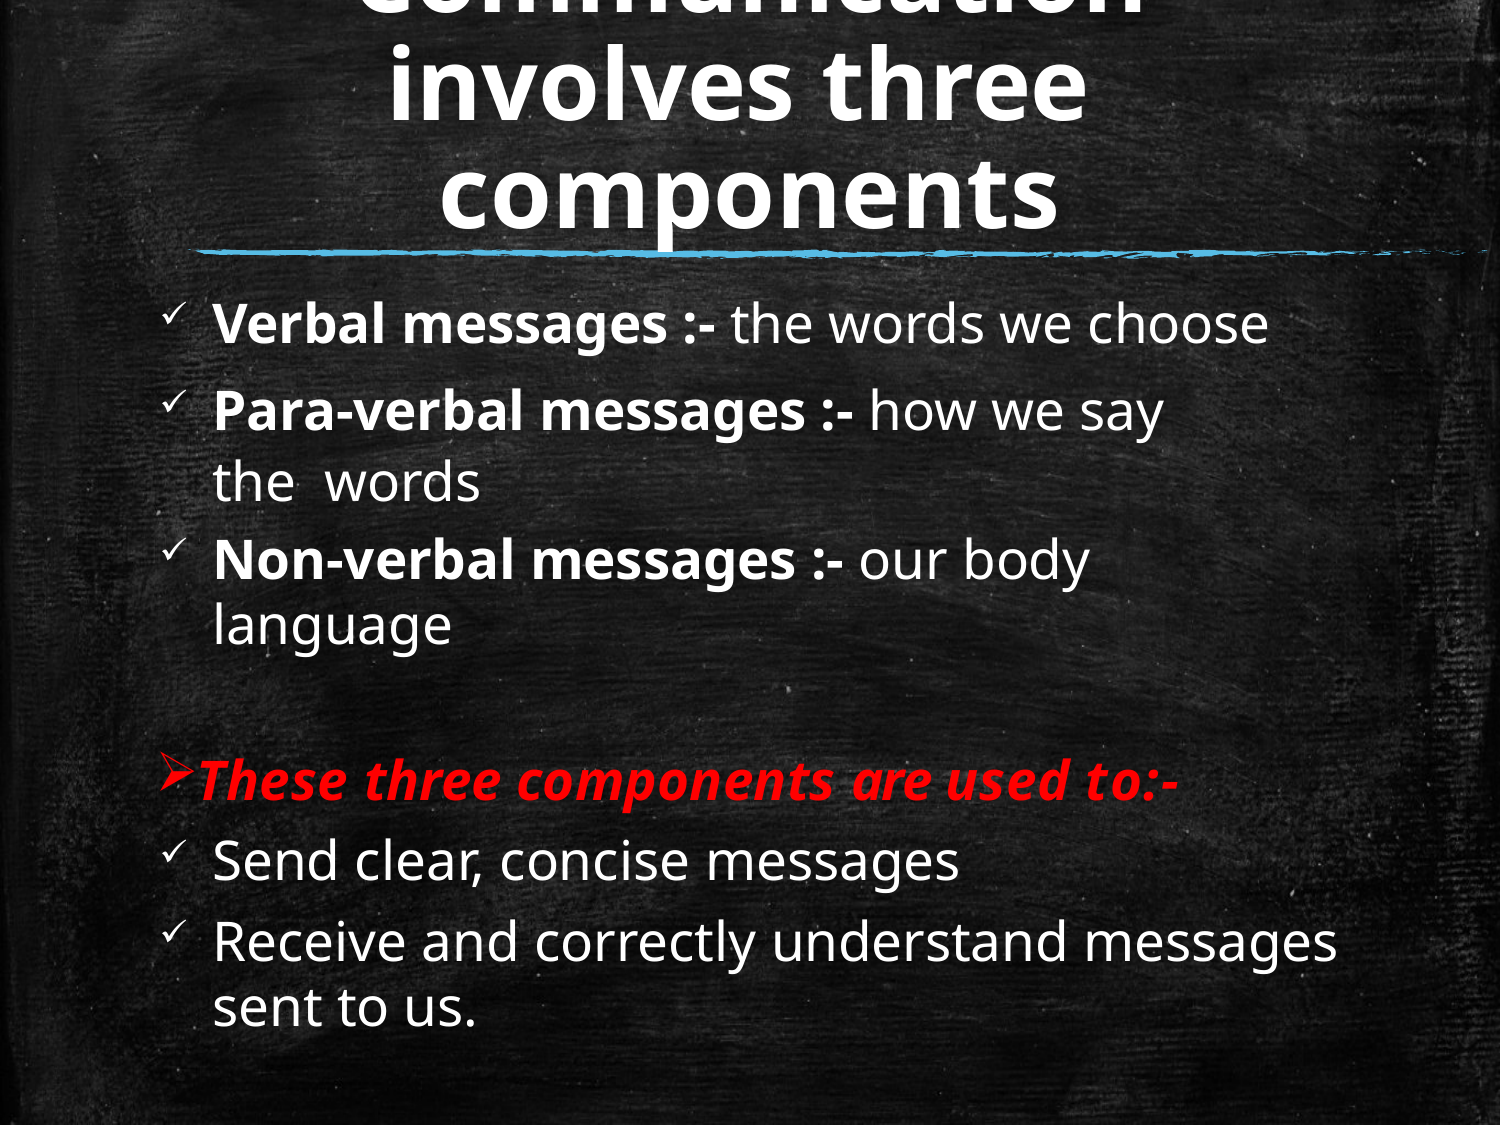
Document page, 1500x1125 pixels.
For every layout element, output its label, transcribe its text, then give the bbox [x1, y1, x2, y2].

title Communication involves three components [187, 45, 1313, 258]
list Verbal messages :- the words we choose Para-verbal messages :- how we say the words Non-verbal messages :- our body language These three components are used to:- Send clear, concise messages Receive and correctly understand messages sent to us. [140, 281, 1395, 1055]
